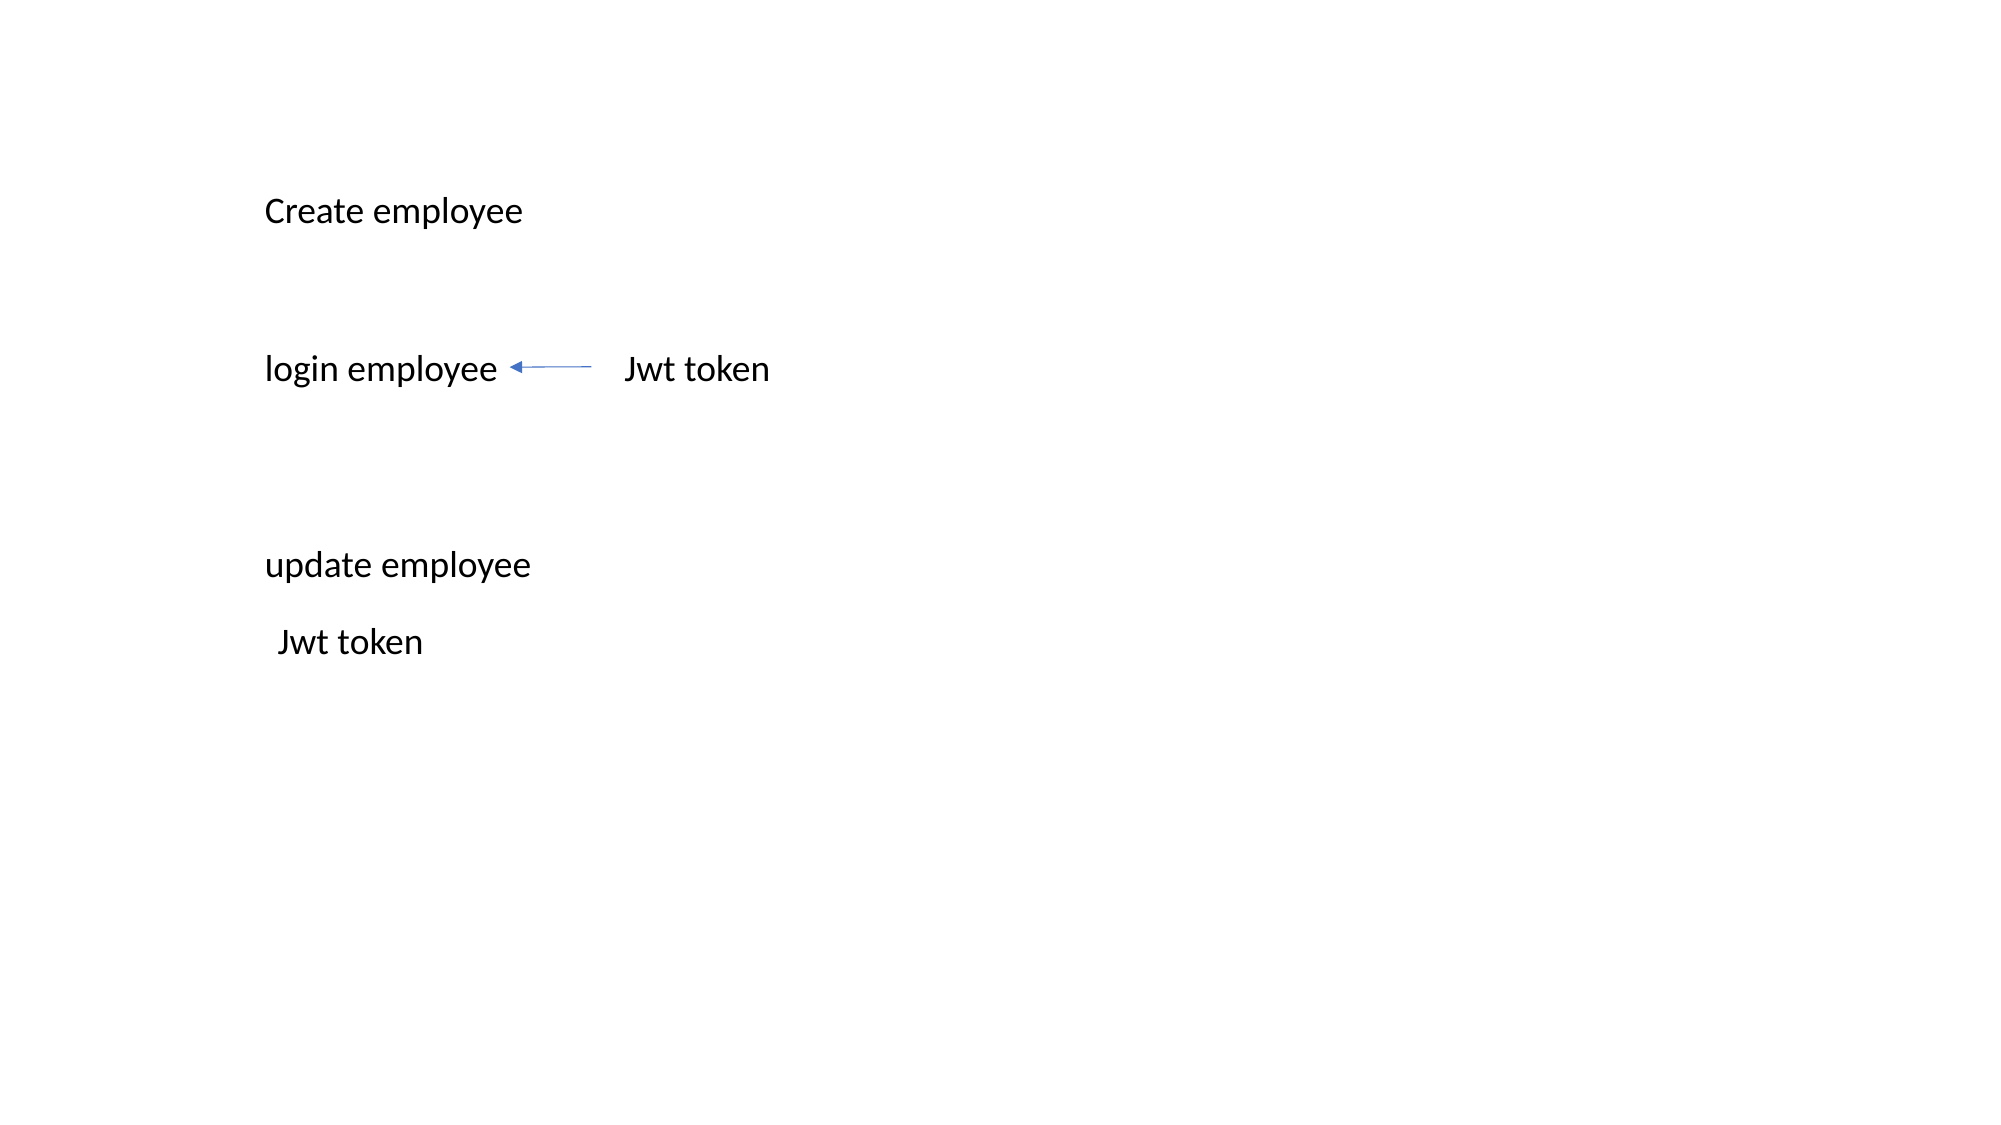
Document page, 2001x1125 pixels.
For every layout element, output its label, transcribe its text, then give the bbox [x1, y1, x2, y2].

text_box update employee [249, 532, 592, 592]
text_box login employee [249, 336, 592, 397]
text_box Create employee [249, 178, 592, 239]
text_box Jwt token [262, 609, 614, 670]
title Login Employee [105, 336, 707, 790]
text_box Jwt token [609, 336, 961, 397]
